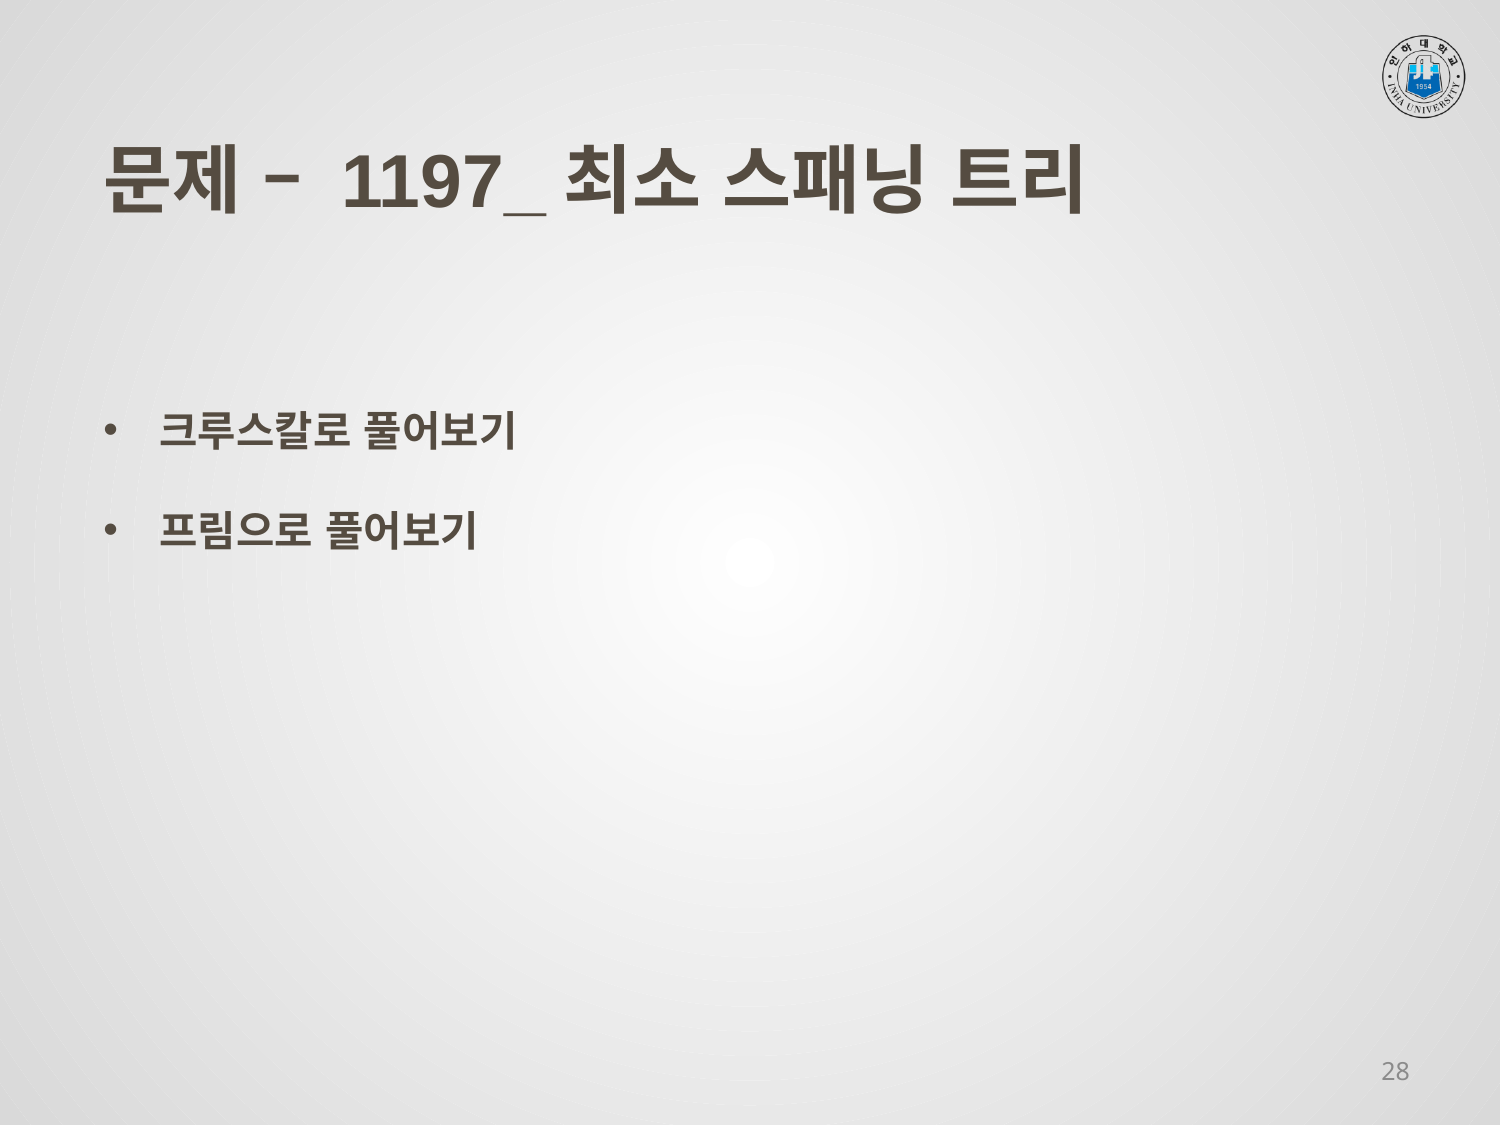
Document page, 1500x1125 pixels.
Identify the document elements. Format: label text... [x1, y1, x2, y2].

picture [1369, 18, 1477, 134]
text_box 크루스칼로 풀어보기 프림으로 풀어보기 [88, 397, 1425, 562]
text_box 문제 – 1197_최소 스패닝 트리 [88, 125, 1341, 231]
slide_number 28 [1074, 1042, 1425, 1103]
